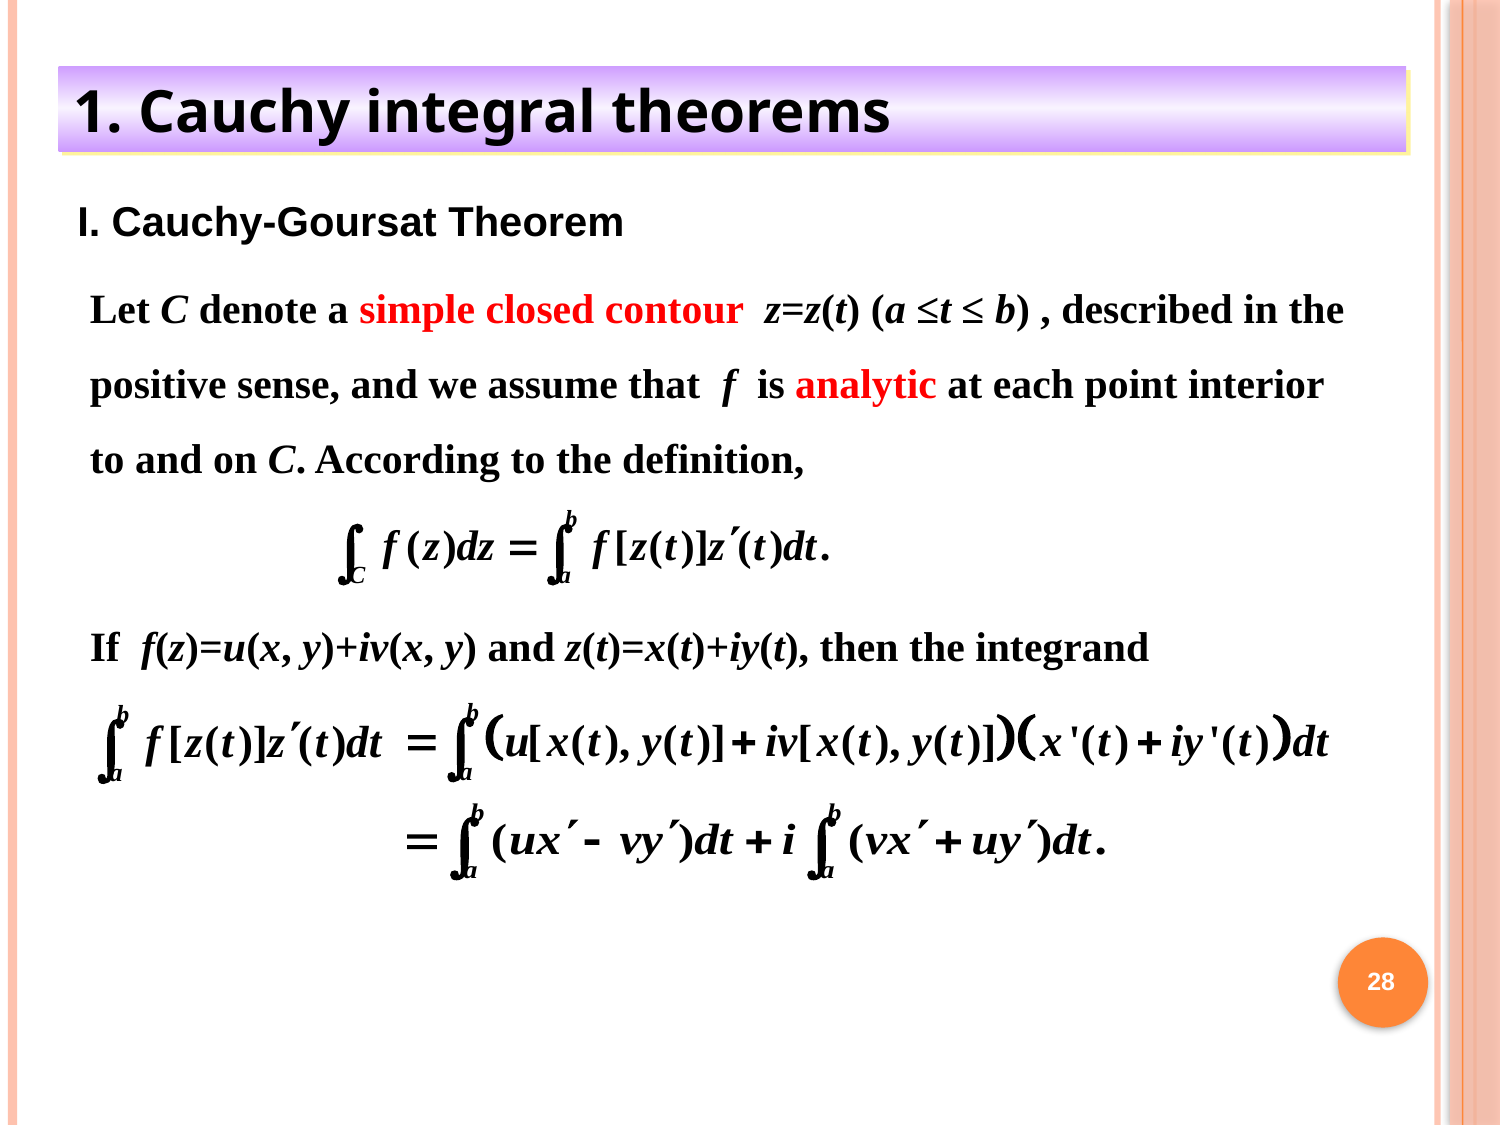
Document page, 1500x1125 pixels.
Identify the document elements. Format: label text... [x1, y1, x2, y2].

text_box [83, 693, 391, 792]
text_box I. Cauchy-Goursat Theorem [62, 187, 1375, 253]
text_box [396, 691, 1338, 791]
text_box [394, 792, 1114, 888]
slide_number 28 [1331, 937, 1432, 1023]
text_box Let C denote a simple closed contour z=z(t) (a ≤t ≤ b) , described in the positive sense, and we assume that f is analytic at each point interior to and on C. According to the definition, [75, 249, 1375, 490]
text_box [324, 499, 838, 593]
text_box 1. Cauchy integral theorems [58, 66, 1407, 152]
text_box If f(z)=u(x, y)+iv(x, y) and z(t)=x(t)+iy(t), then the integrand [75, 612, 1375, 678]
